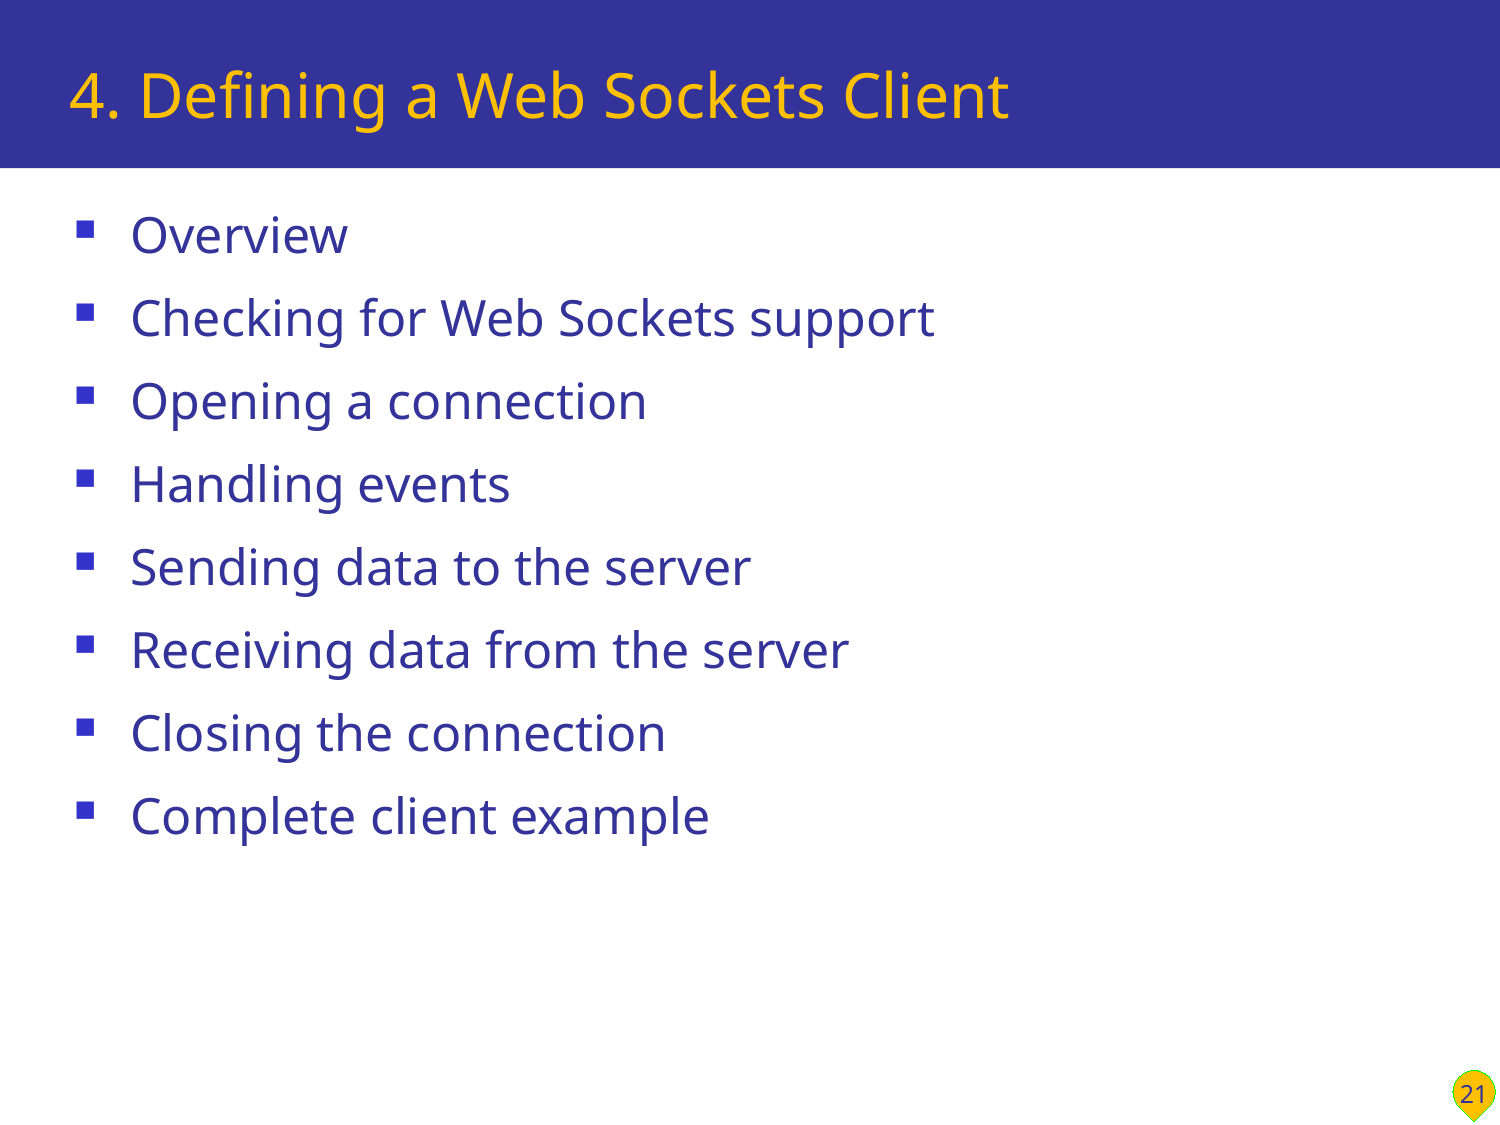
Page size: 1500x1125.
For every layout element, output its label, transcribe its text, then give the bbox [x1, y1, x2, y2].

title 4. Defining a Web Sockets Client [61, 24, 1466, 140]
text_box 21 [1431, 1071, 1500, 1117]
list Overview Checking for Web Sockets support Opening a connection Handling events Sending data to the server Receiving data from the server Closing the connection Complete client example [66, 195, 1460, 1007]
